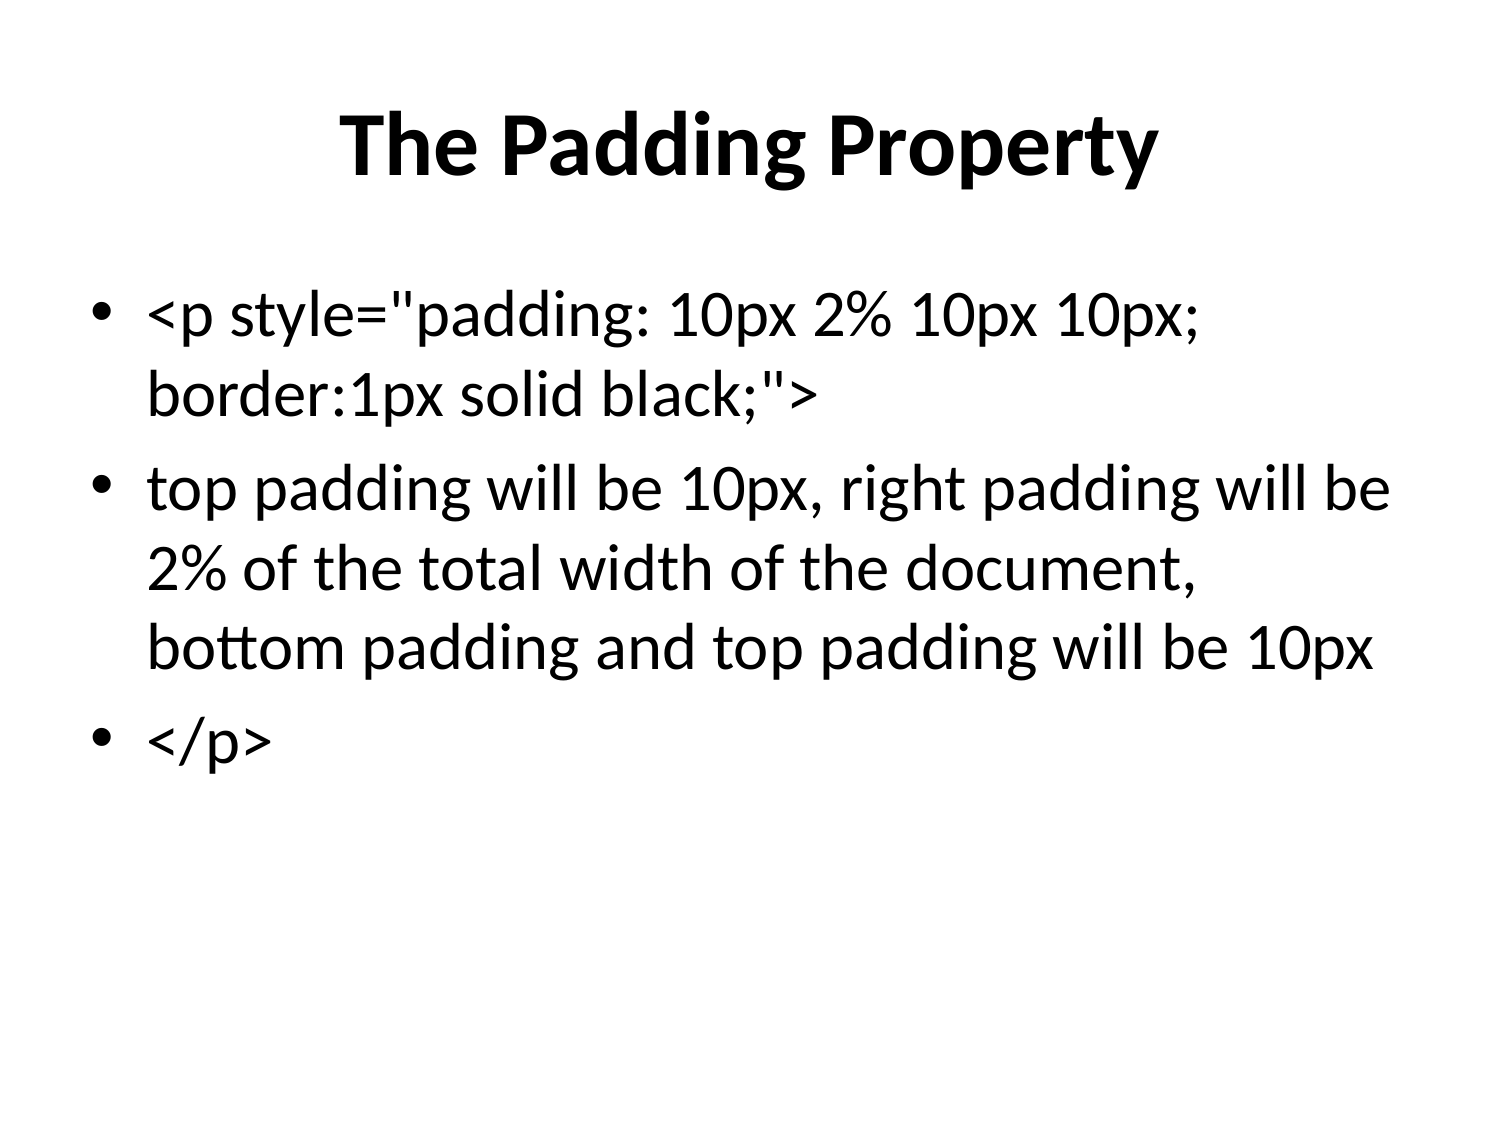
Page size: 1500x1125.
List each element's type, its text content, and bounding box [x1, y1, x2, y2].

list <p style="padding: 10px 2% 10px 10px; border:1px solid black;"> top padding will be 10px, right padding will be 2% of the total width of the document, bottom padding and top padding will be 10px </p> [75, 262, 1425, 1005]
title The Padding Property [75, 45, 1425, 233]
